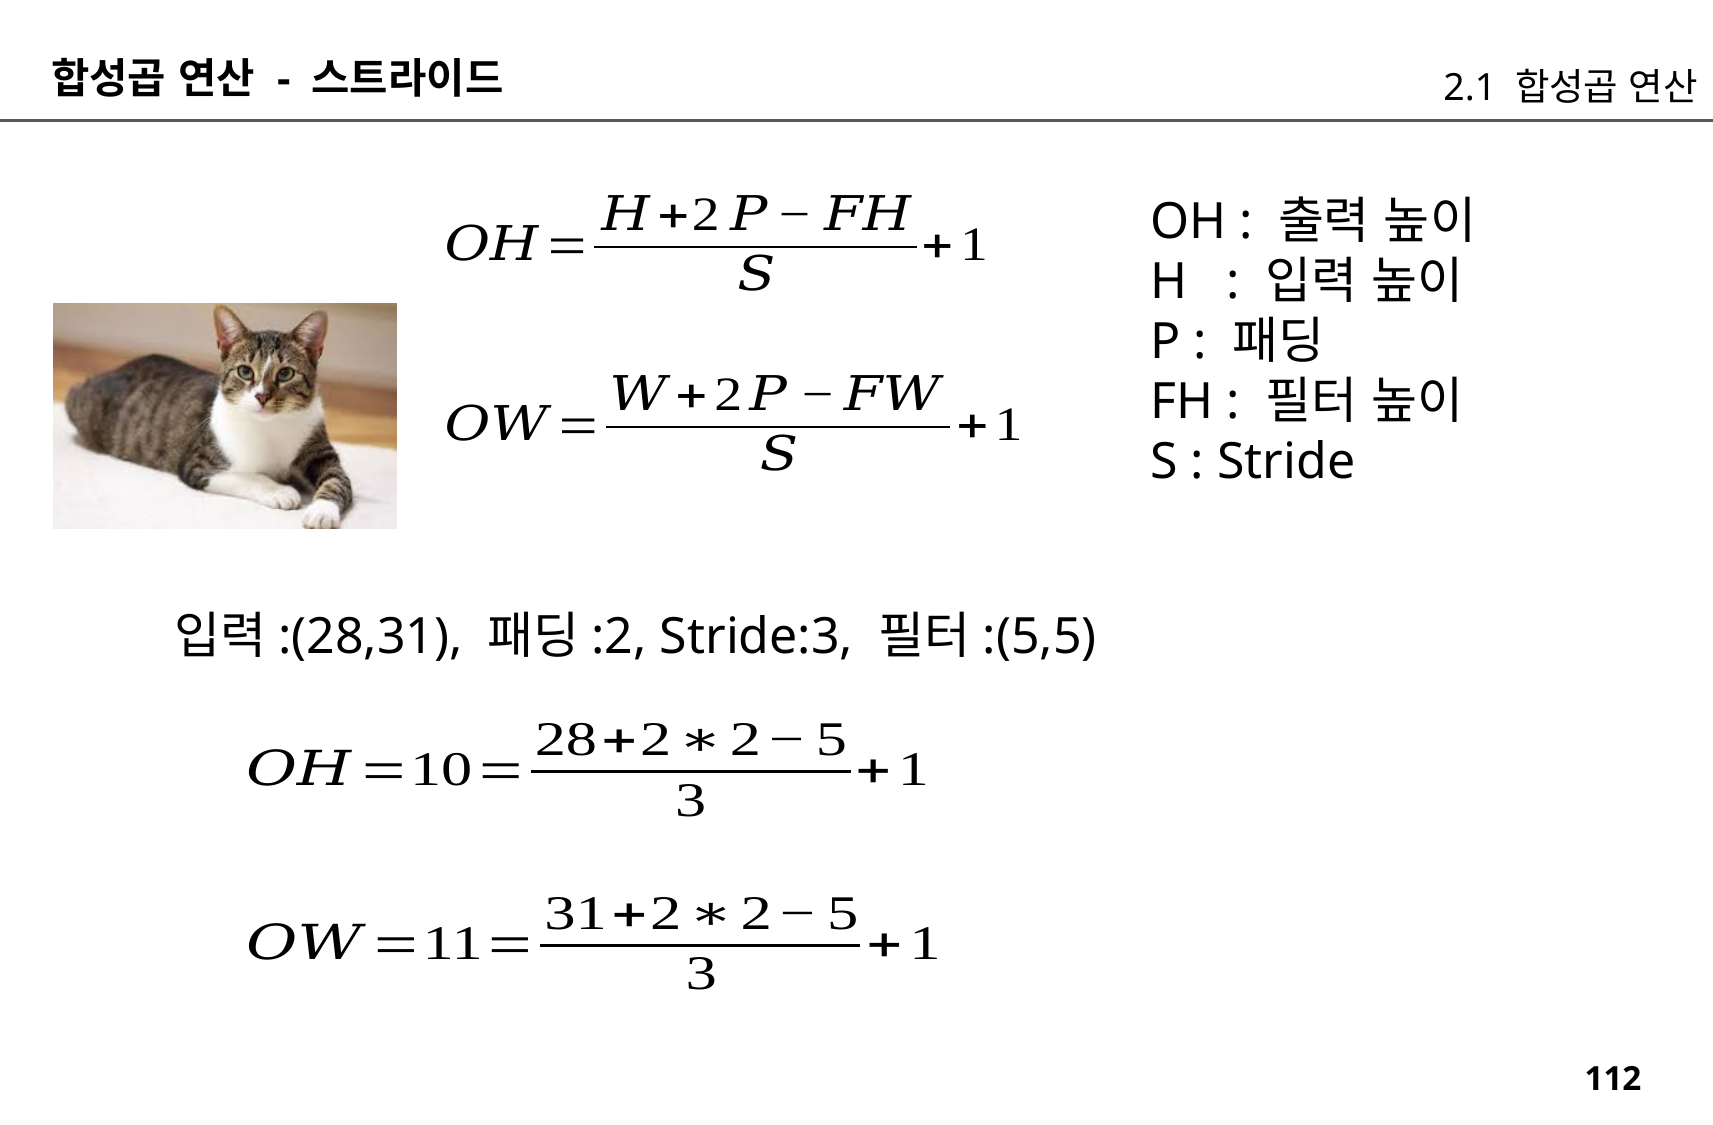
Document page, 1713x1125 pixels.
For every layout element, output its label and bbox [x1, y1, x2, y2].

text_box [11, 13, 803, 105]
text_box [916, 44, 1713, 111]
text_box [159, 595, 1112, 671]
text_box [1150, 188, 1477, 489]
picture [52, 303, 397, 530]
